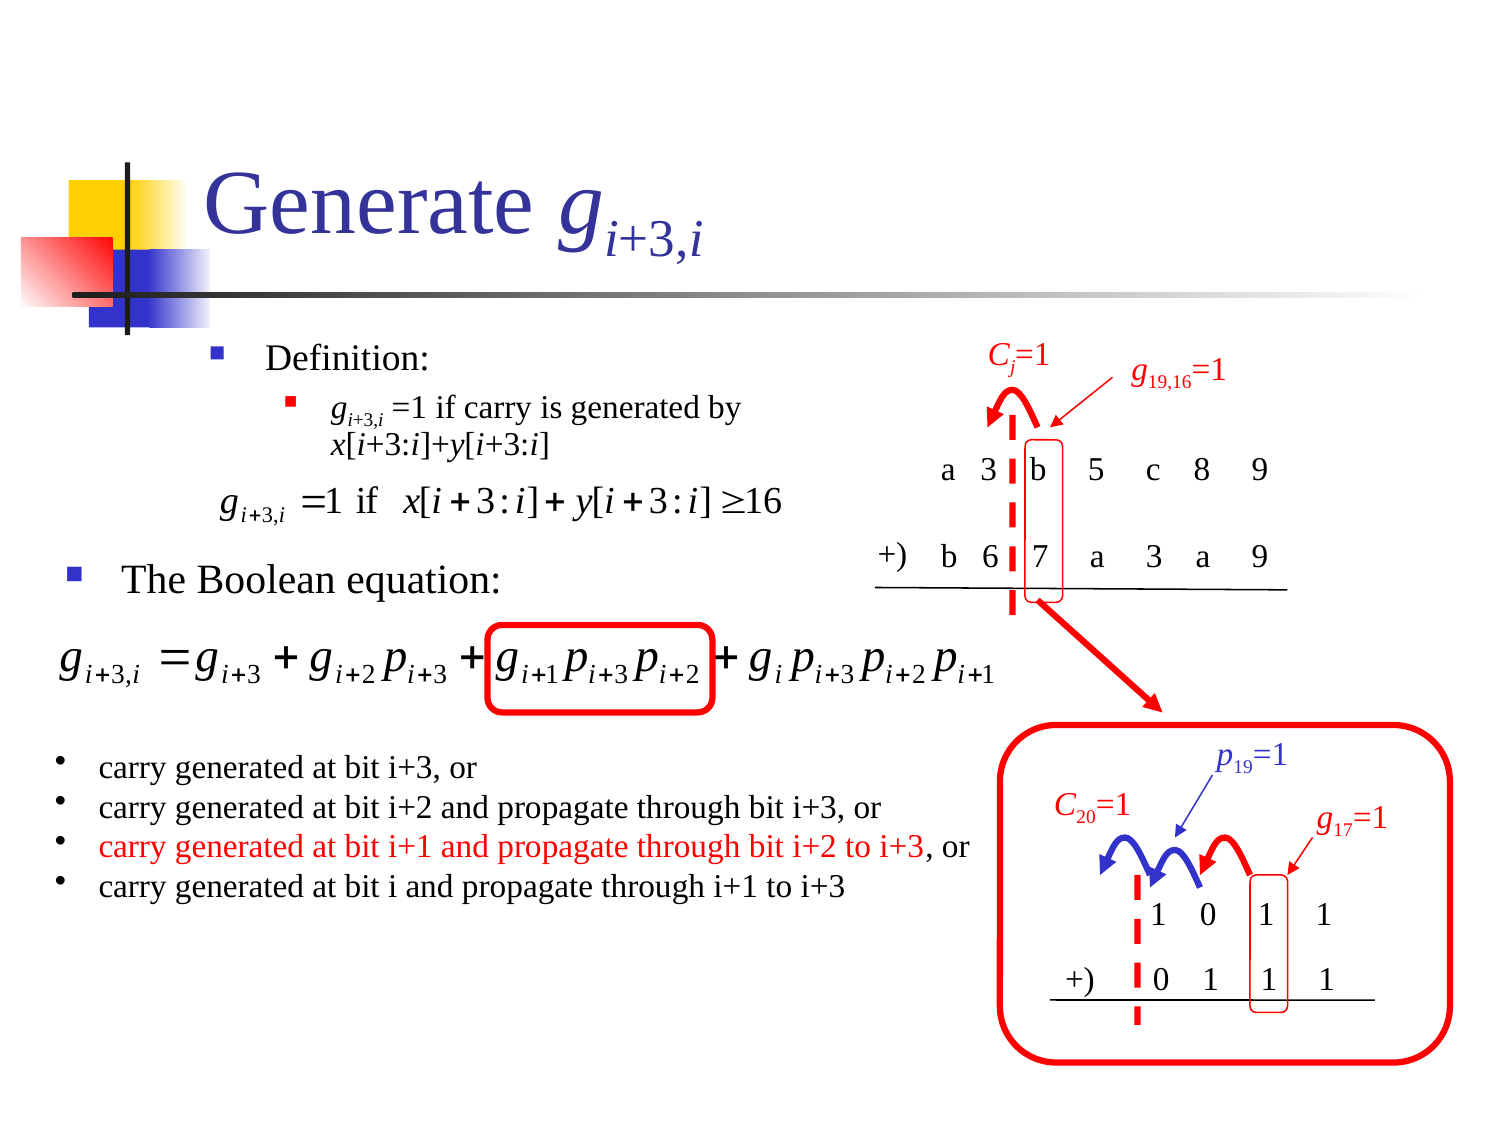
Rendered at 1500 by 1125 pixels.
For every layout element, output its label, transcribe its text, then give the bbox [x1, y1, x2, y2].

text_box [999, 724, 1450, 1063]
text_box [212, 474, 788, 536]
list The Boolean equation: [50, 549, 800, 613]
title Generate gi+3,i [188, 35, 1468, 275]
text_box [862, 324, 1288, 628]
list Definition: gi+3,i =1 if carry is generated by x[i+3:i]+y[i+3:i] [193, 331, 825, 624]
text_box [1068, 628, 1163, 713]
text_box [487, 700, 713, 713]
text_box carry generated at bit i+3, or carry generated at bit i+2 and propagate through bit i+3, or carry generated at bit i+1 and propagate through bit i+2 to i+3, or carry generated at bit i and propagate through i+1 to i+3 [40, 737, 985, 912]
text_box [49, 624, 1001, 700]
